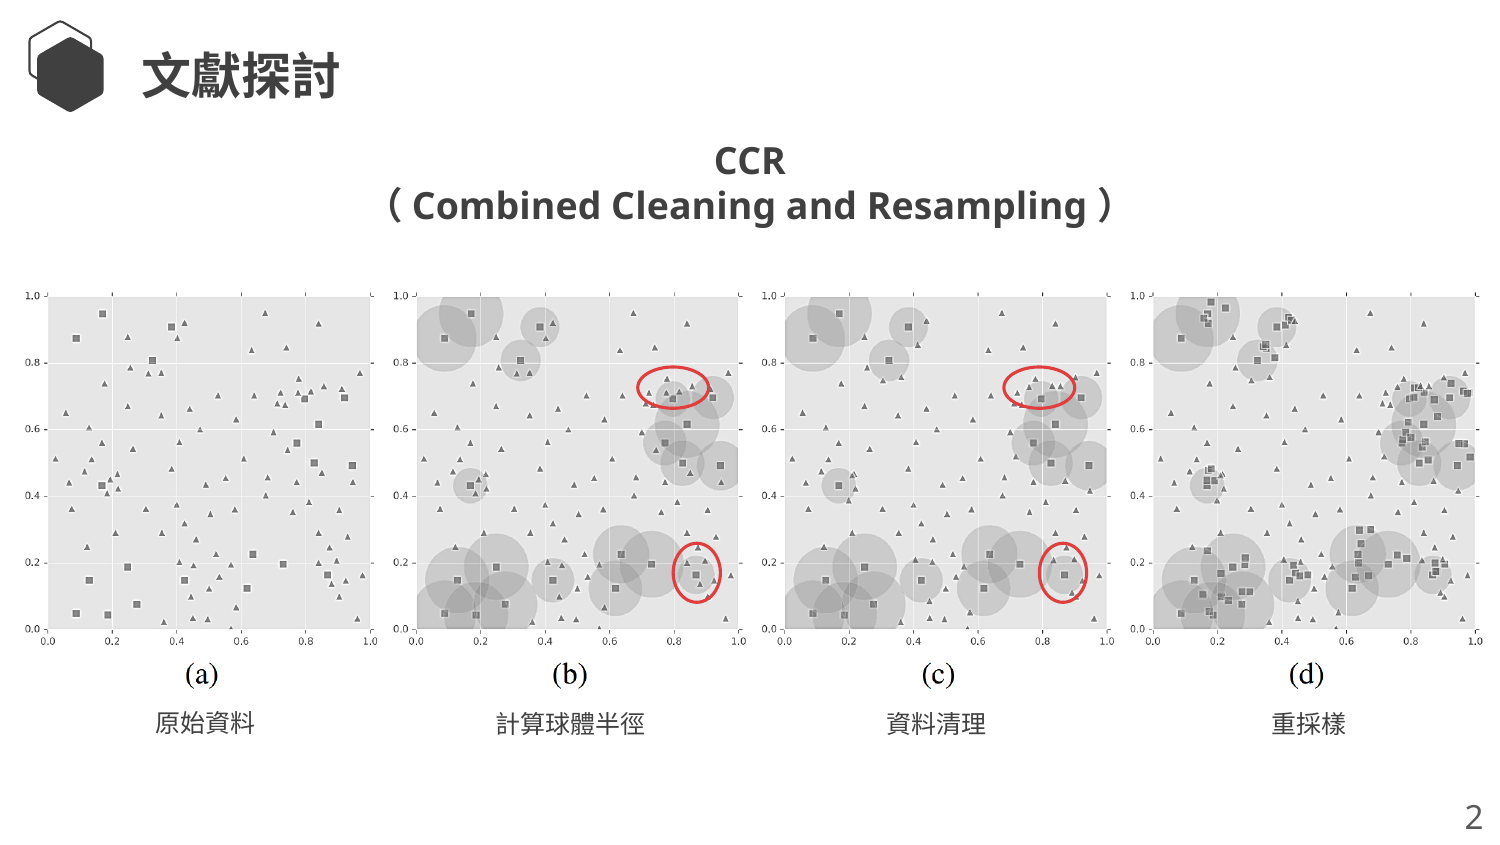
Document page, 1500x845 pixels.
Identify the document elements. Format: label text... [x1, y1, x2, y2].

picture [8, 285, 1492, 699]
text_box 原始資料 [66, 699, 344, 748]
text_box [29, 21, 104, 113]
text_box 資料清理 [797, 699, 1075, 749]
text_box 2 [1449, 788, 1499, 844]
text_box 重採樣 [1170, 699, 1449, 749]
text_box 文獻探討 [129, 38, 396, 110]
text_box 計算球體半徑 [431, 699, 710, 749]
text_box CCR （Combined Cleaning and Resampling） [87, 130, 1413, 235]
